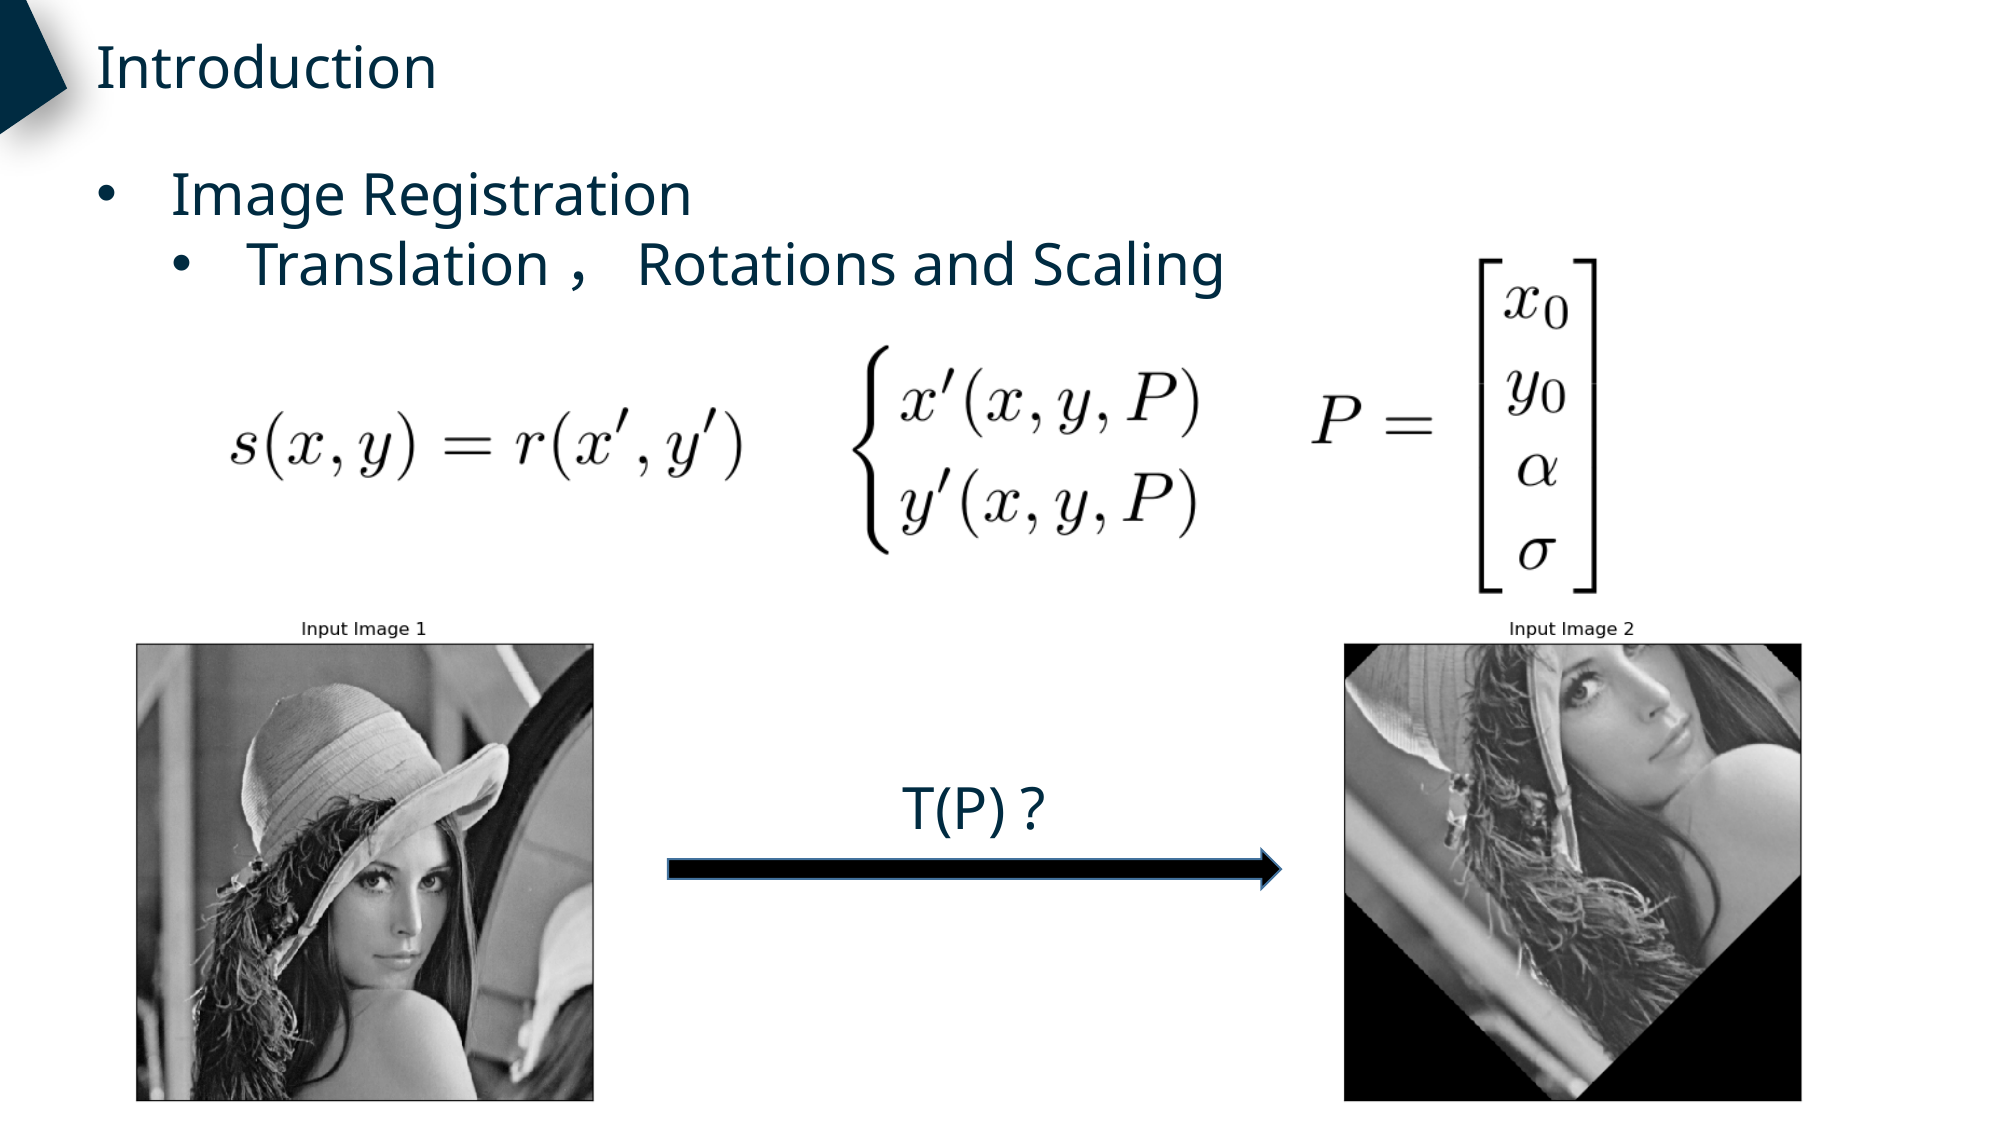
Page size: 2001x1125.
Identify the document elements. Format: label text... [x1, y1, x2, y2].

picture [221, 392, 754, 496]
text_box [666, 846, 1283, 892]
text_box T(P) ? [768, 763, 1181, 849]
text_box [0, 0, 68, 135]
picture [831, 332, 1219, 563]
text_box Introduction [81, 23, 506, 108]
text_box Image Registration Translation，Rotations and Scaling [81, 150, 1282, 305]
picture [1297, 239, 1815, 1123]
picture [121, 610, 618, 1123]
